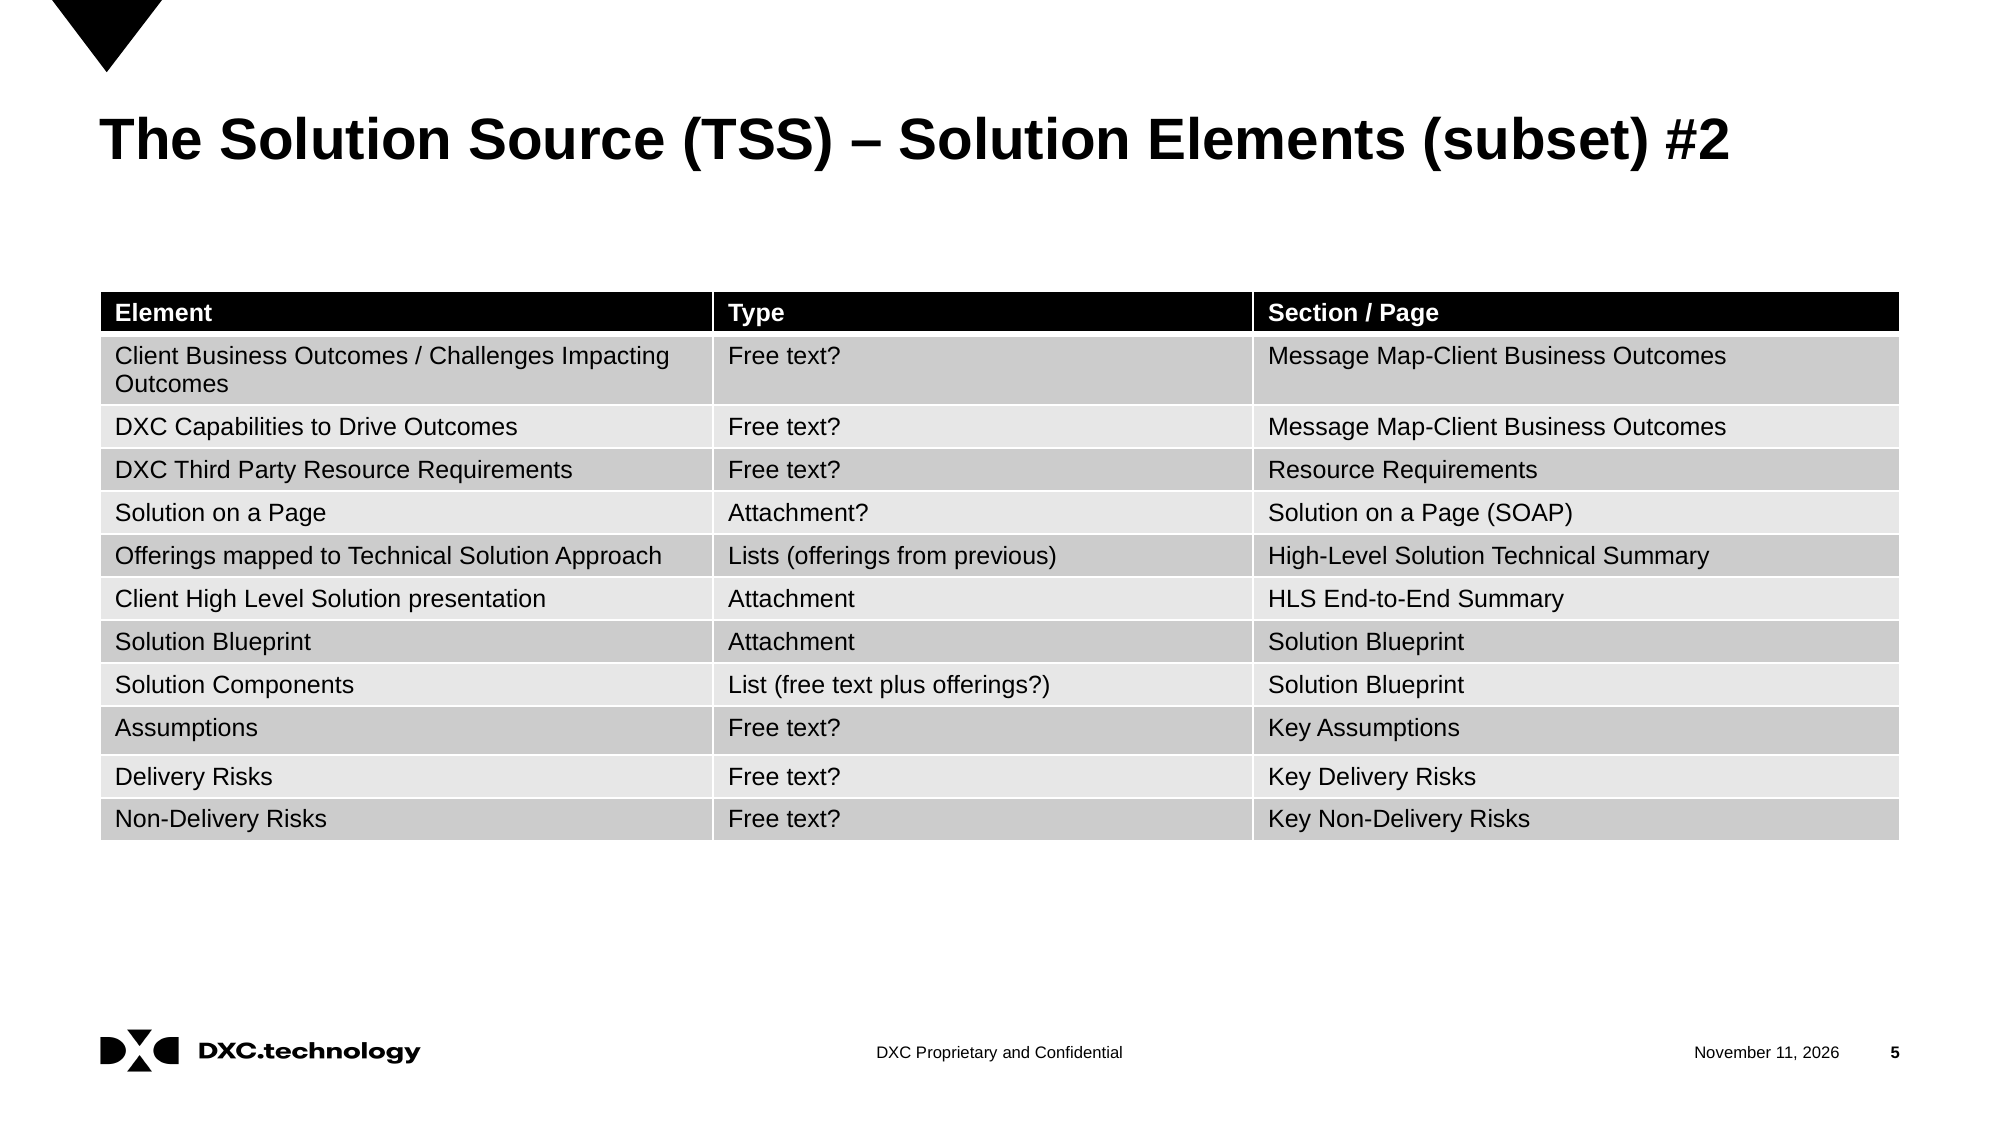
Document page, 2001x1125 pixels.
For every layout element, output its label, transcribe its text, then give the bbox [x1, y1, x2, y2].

table_cell Message Map-Client Business Outcomes [1254, 337, 1899, 404]
table_cell Assumptions [101, 707, 712, 754]
table_cell List (free text plus offerings?) [714, 664, 1252, 705]
table_cell Client Business Outcomes / Challenges Impacting Outcomes [101, 337, 712, 404]
table_cell Non-Delivery Risks [101, 799, 712, 840]
table_cell DXC Third Party Resource Requirements [101, 449, 712, 490]
table_cell Offerings mapped to Technical Solution Approach [101, 535, 712, 576]
table_cell Free text? [714, 449, 1252, 490]
title The Solution Source (TSS) – Solution Elements (subset) #2 [99, 112, 1900, 187]
table_cell Free text? [714, 707, 1252, 754]
table_header Section / Page [1254, 292, 1899, 331]
table_cell Attachment [714, 578, 1252, 619]
table_cell Free text? [714, 337, 1252, 404]
table_cell Solution Blueprint [1254, 664, 1899, 705]
table_cell Attachment [714, 621, 1252, 662]
table_cell Solution on a Page (SOAP) [1254, 492, 1899, 533]
table_cell Resource Requirements [1254, 449, 1899, 490]
table_cell HLS End-to-End Summary [1254, 578, 1899, 619]
table_cell Free text? [714, 799, 1252, 840]
table_cell Solution Blueprint [101, 621, 712, 662]
table_cell DXC Capabilities to Drive Outcomes [101, 406, 712, 447]
table_cell High-Level Solution Technical Summary [1254, 535, 1899, 576]
table_cell Key Assumptions [1254, 707, 1899, 754]
table_cell Free text? [714, 406, 1252, 447]
table_cell Free text? [714, 756, 1252, 797]
table_cell Attachment? [714, 492, 1252, 533]
table_header Element [101, 292, 712, 331]
table_cell Message Map-Client Business Outcomes [1254, 406, 1899, 447]
table_cell Delivery Risks [101, 756, 712, 797]
table_cell Client High Level Solution presentation [101, 578, 712, 619]
table_cell Key Non-Delivery Risks [1254, 799, 1899, 840]
table_cell Solution on a Page [101, 492, 712, 533]
table_cell Lists (offerings from previous) [714, 535, 1252, 576]
table_cell Solution Blueprint [1254, 621, 1899, 662]
table_cell Key Delivery Risks [1254, 756, 1899, 797]
table_header Type [714, 292, 1252, 331]
table_cell Solution Components [101, 664, 712, 705]
